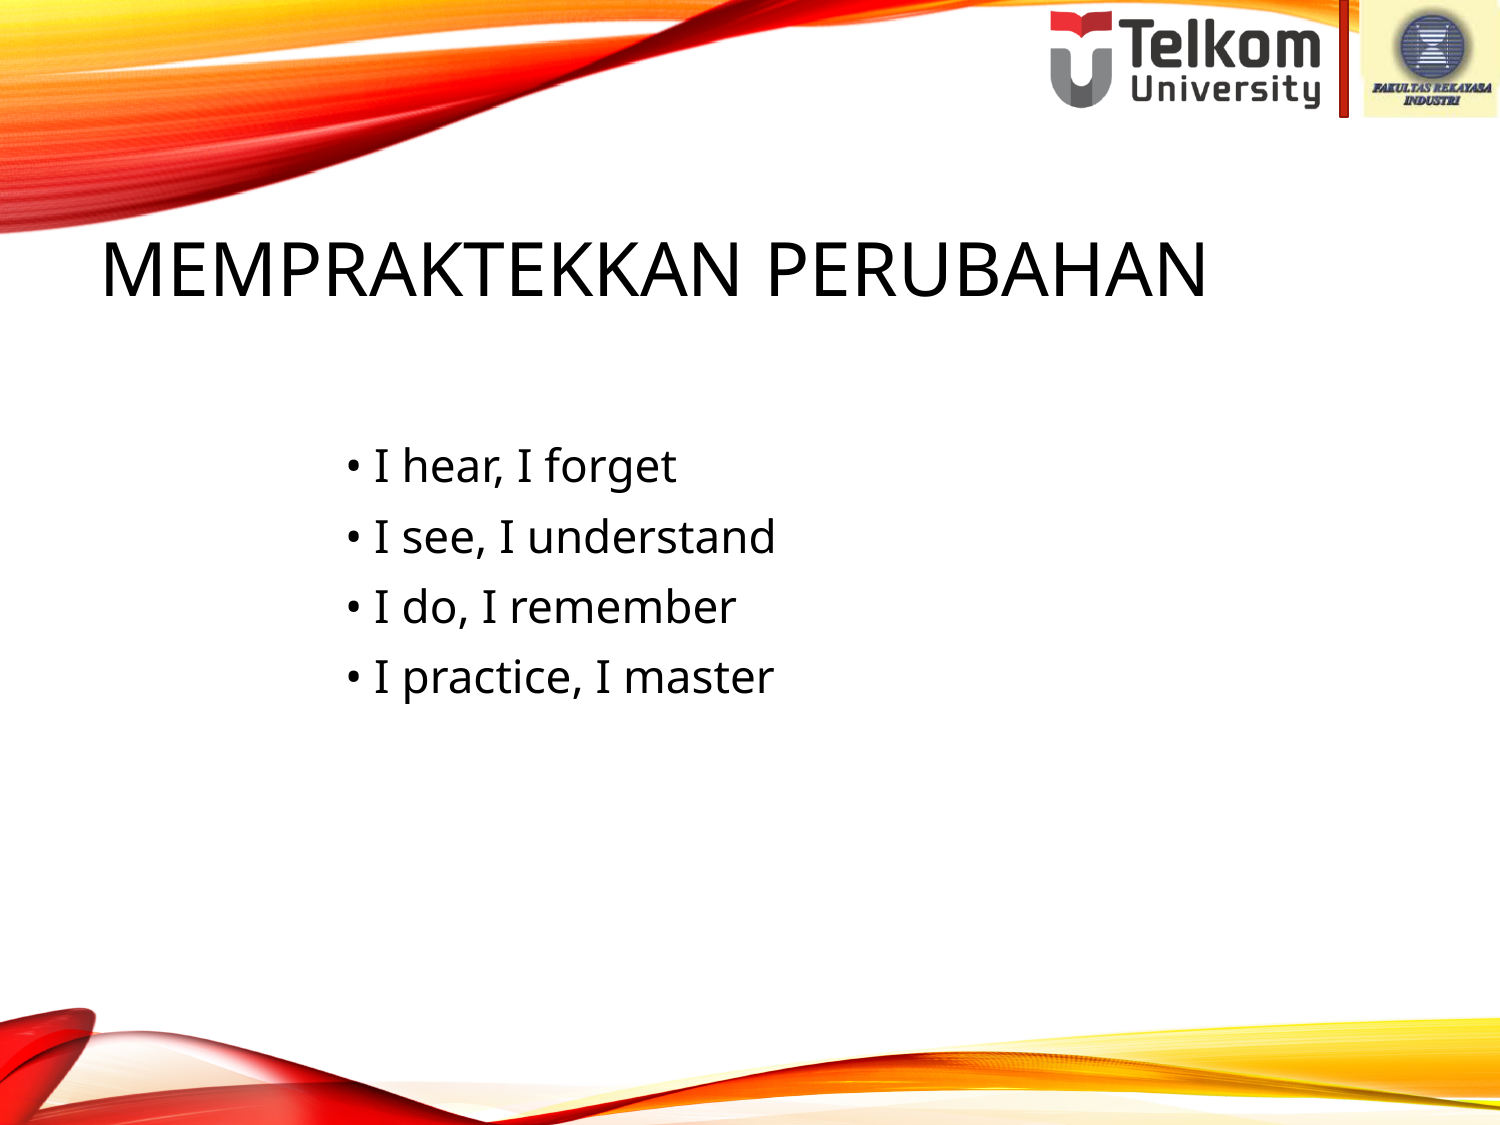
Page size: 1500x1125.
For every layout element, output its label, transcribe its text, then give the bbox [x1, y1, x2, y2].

list • I hear, I forget • I see, I understand • I do, I remember • I practice, I master [84, 360, 1416, 1021]
picture [0, 0, 1500, 237]
title MEMPRAKTEKKAN PERUBAHAN [84, 125, 1416, 338]
picture [0, 1007, 1500, 1125]
